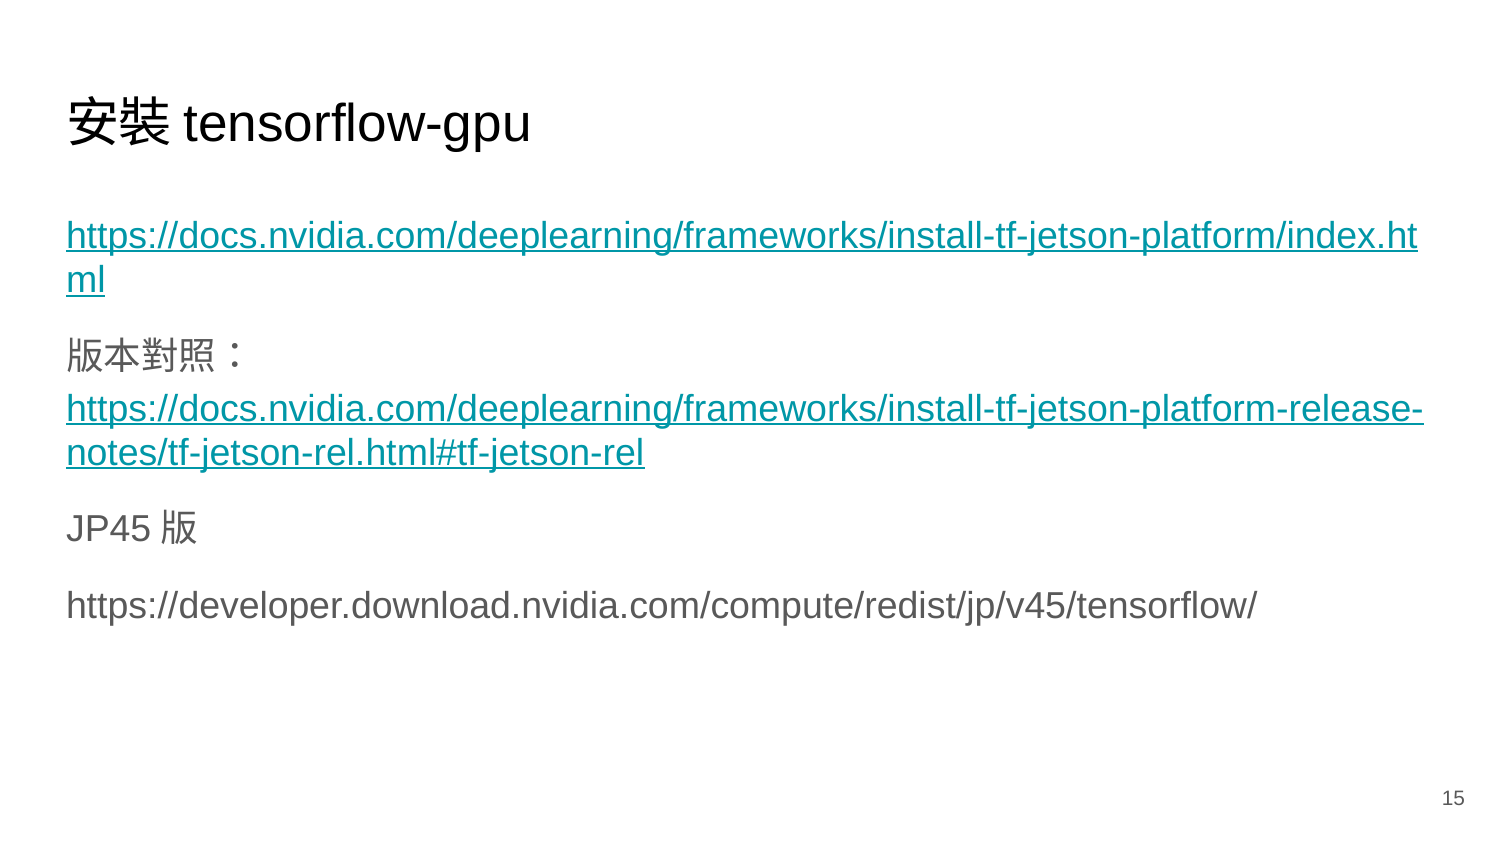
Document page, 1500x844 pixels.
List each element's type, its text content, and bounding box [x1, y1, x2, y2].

slide_number ‹#› [1389, 764, 1480, 830]
title 安裝tensorflow-gpu [51, 72, 1449, 167]
list https://docs.nvidia.com/deeplearning/frameworks/install-tf-jetson-platform/index.html 版本對照：https://docs.nvidia.com/deeplearning/frameworks/install-tf-jetson-platform-release-notes/tf-jetson-rel.html#tf-jetson-rel JP45版 https://developer.download.nvidia.com/compute/redist/jp/v45/tensorflow/ [51, 189, 1449, 750]
